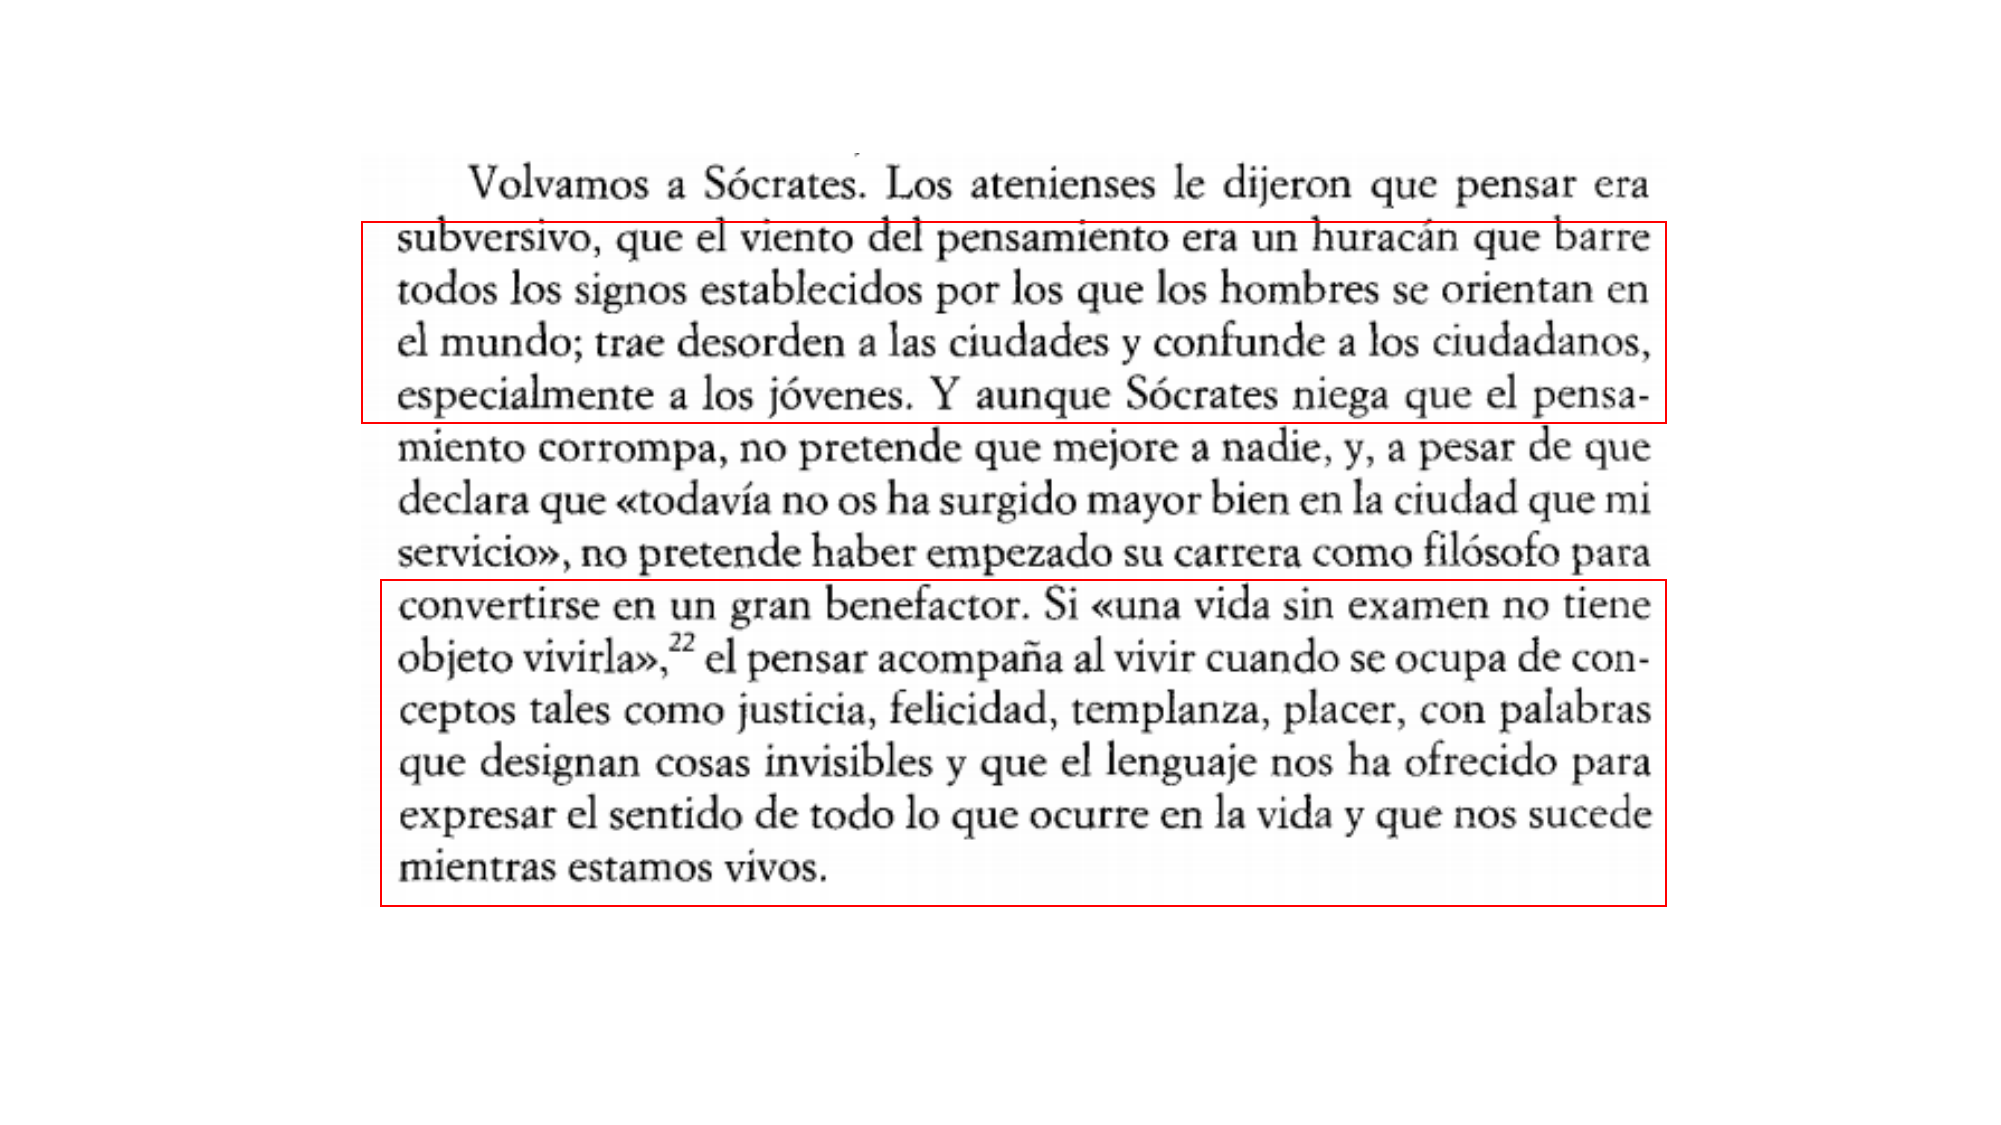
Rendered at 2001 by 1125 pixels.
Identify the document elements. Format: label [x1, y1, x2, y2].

picture [361, 153, 1667, 907]
